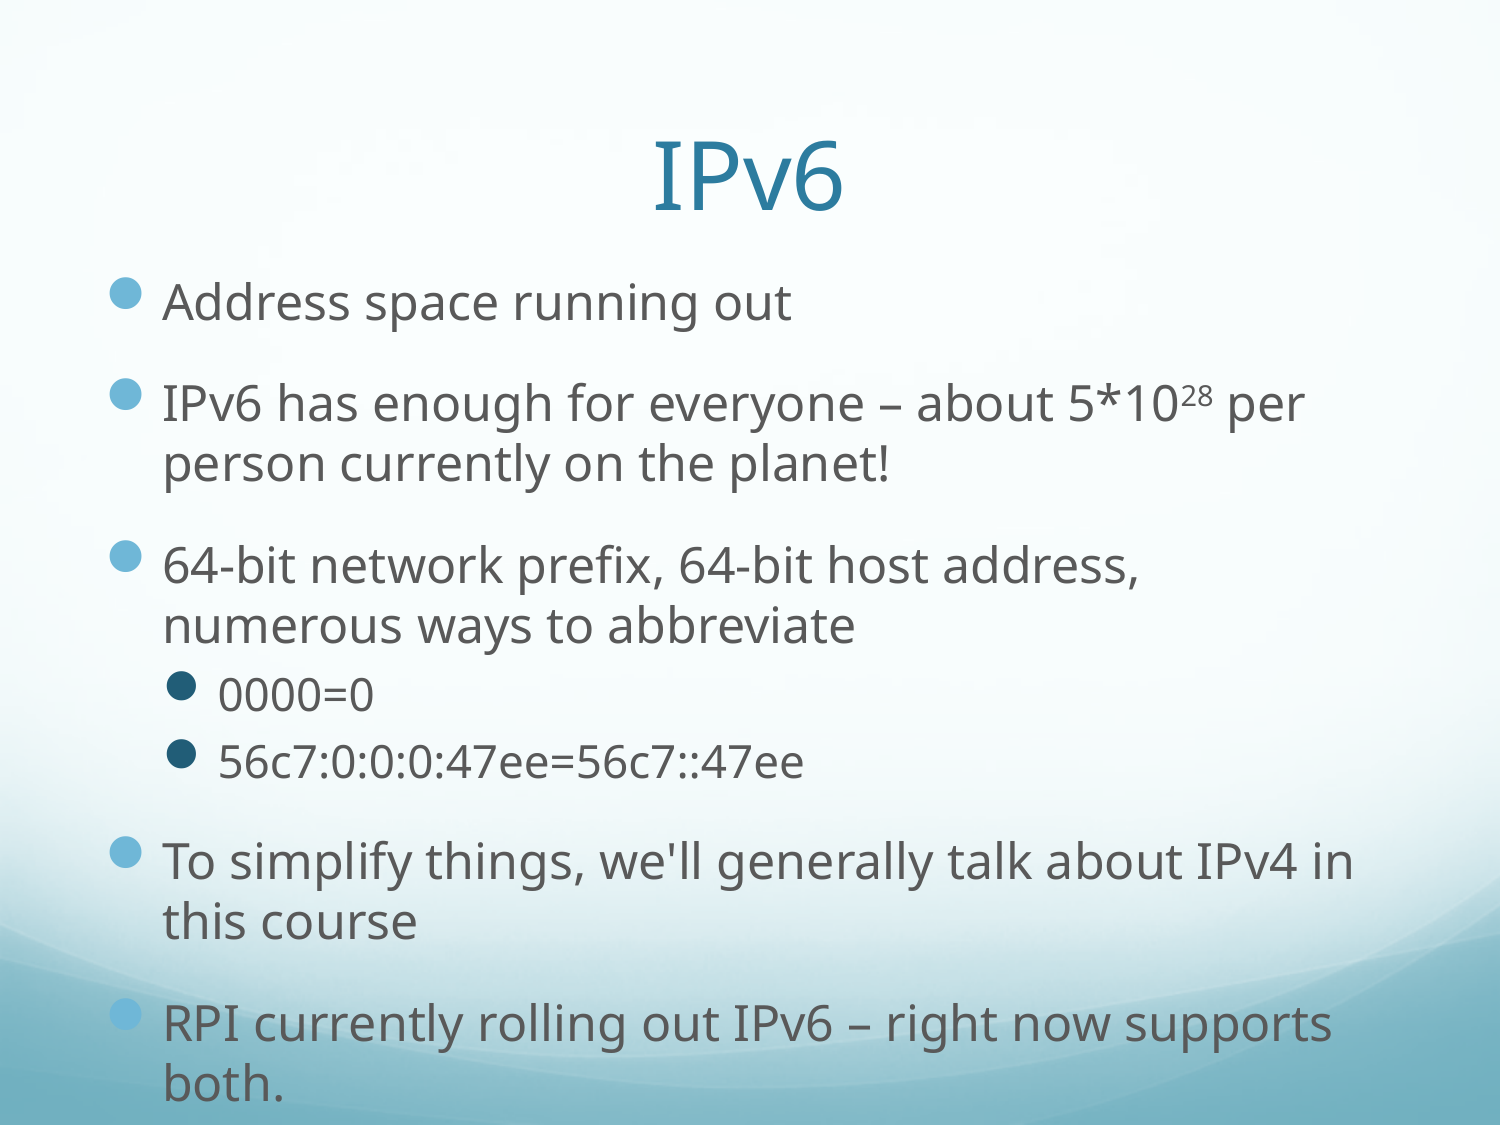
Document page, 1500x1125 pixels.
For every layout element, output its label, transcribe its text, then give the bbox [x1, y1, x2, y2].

title IPv6 [89, 17, 1410, 238]
list Address space running out IPv6 has enough for everyone – about 5*1028 per person currently on the planet! 64-bit network prefix, 64-bit host address, numerous ways to abbreviate 0000=0 56c7:0:0:0:47ee=56c7::47ee To simplify things, we'll generally talk about IPv4 in this course RPI currently rolling out IPv6 – right now supports both. [89, 262, 1410, 976]
